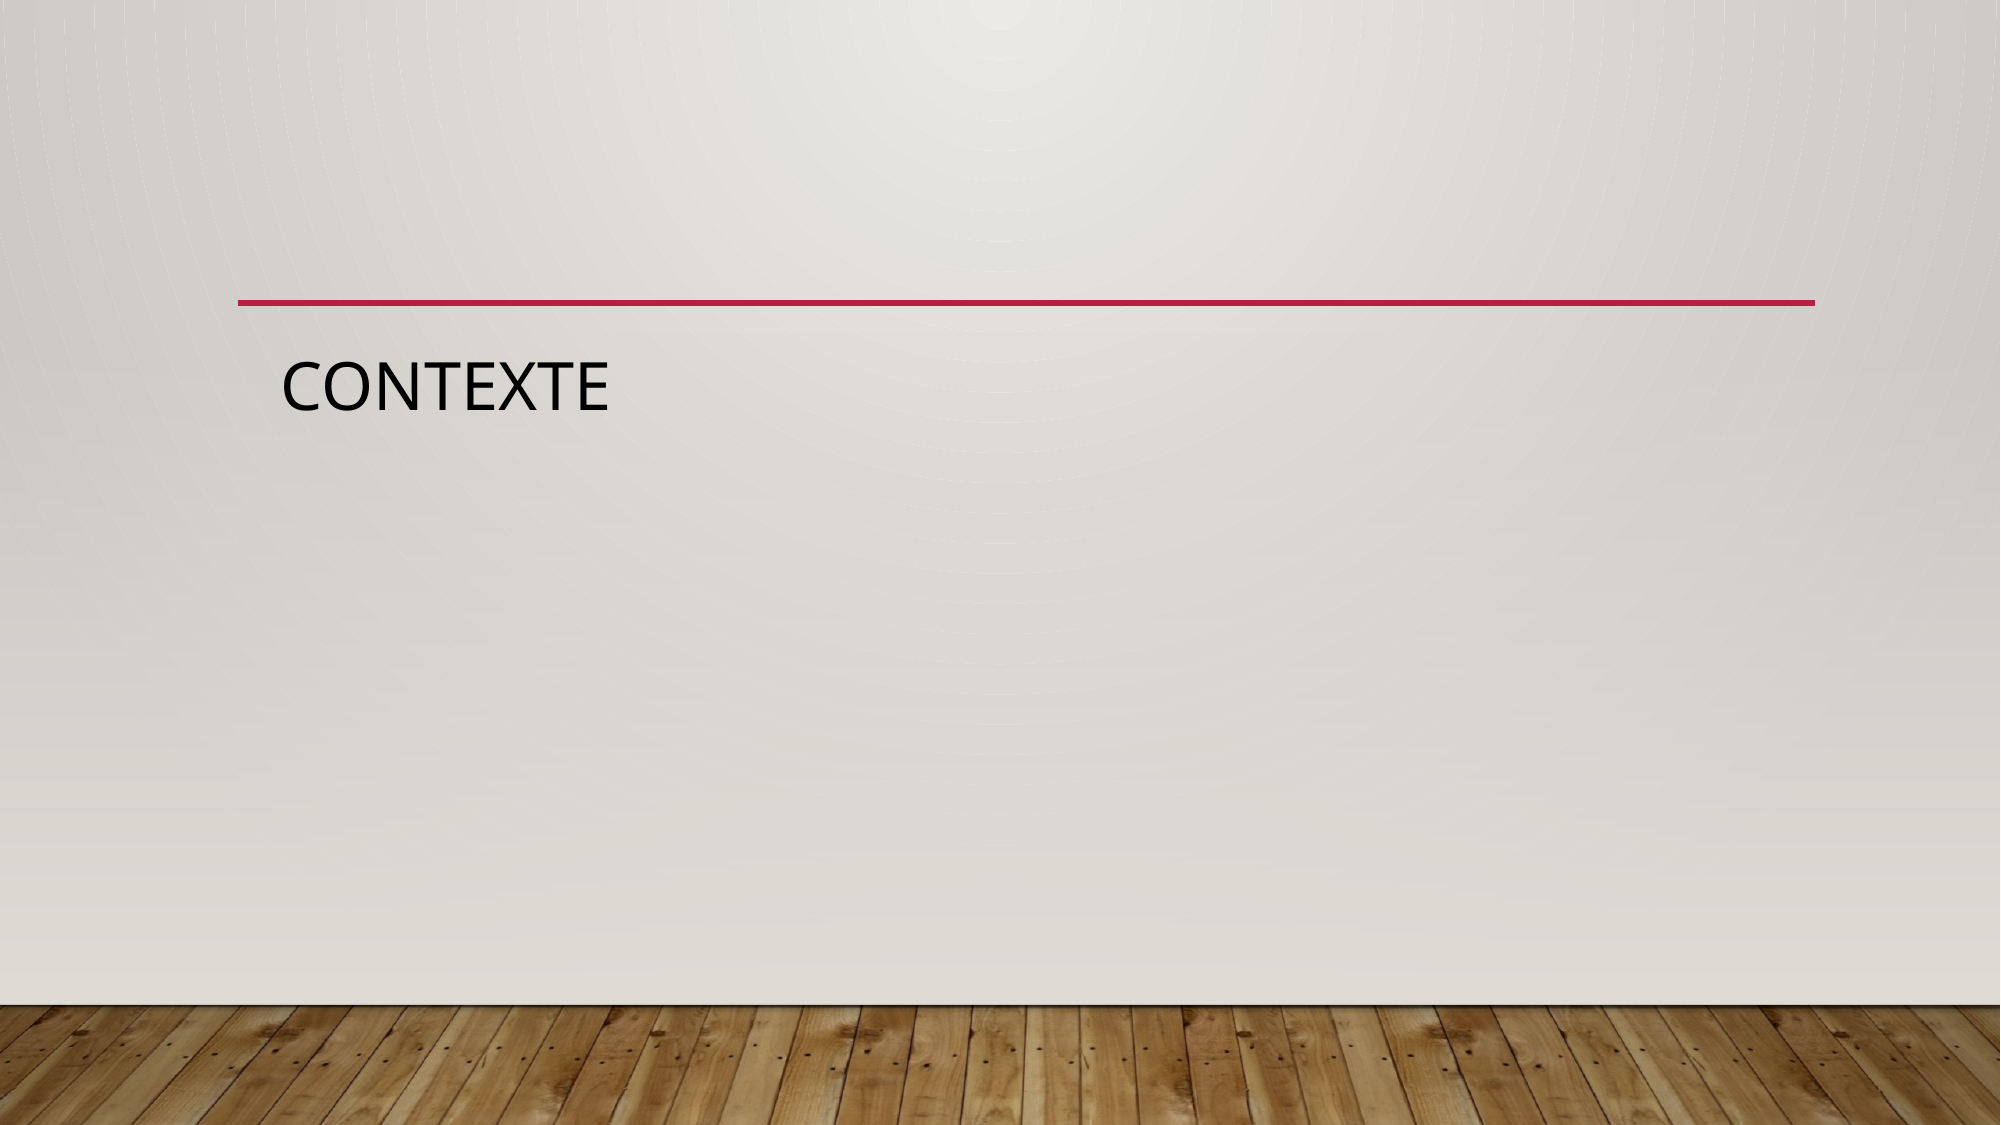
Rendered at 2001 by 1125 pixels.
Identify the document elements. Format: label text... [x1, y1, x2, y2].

title CONTEXTE [265, 345, 1842, 518]
picture [0, 1005, 2000, 1125]
